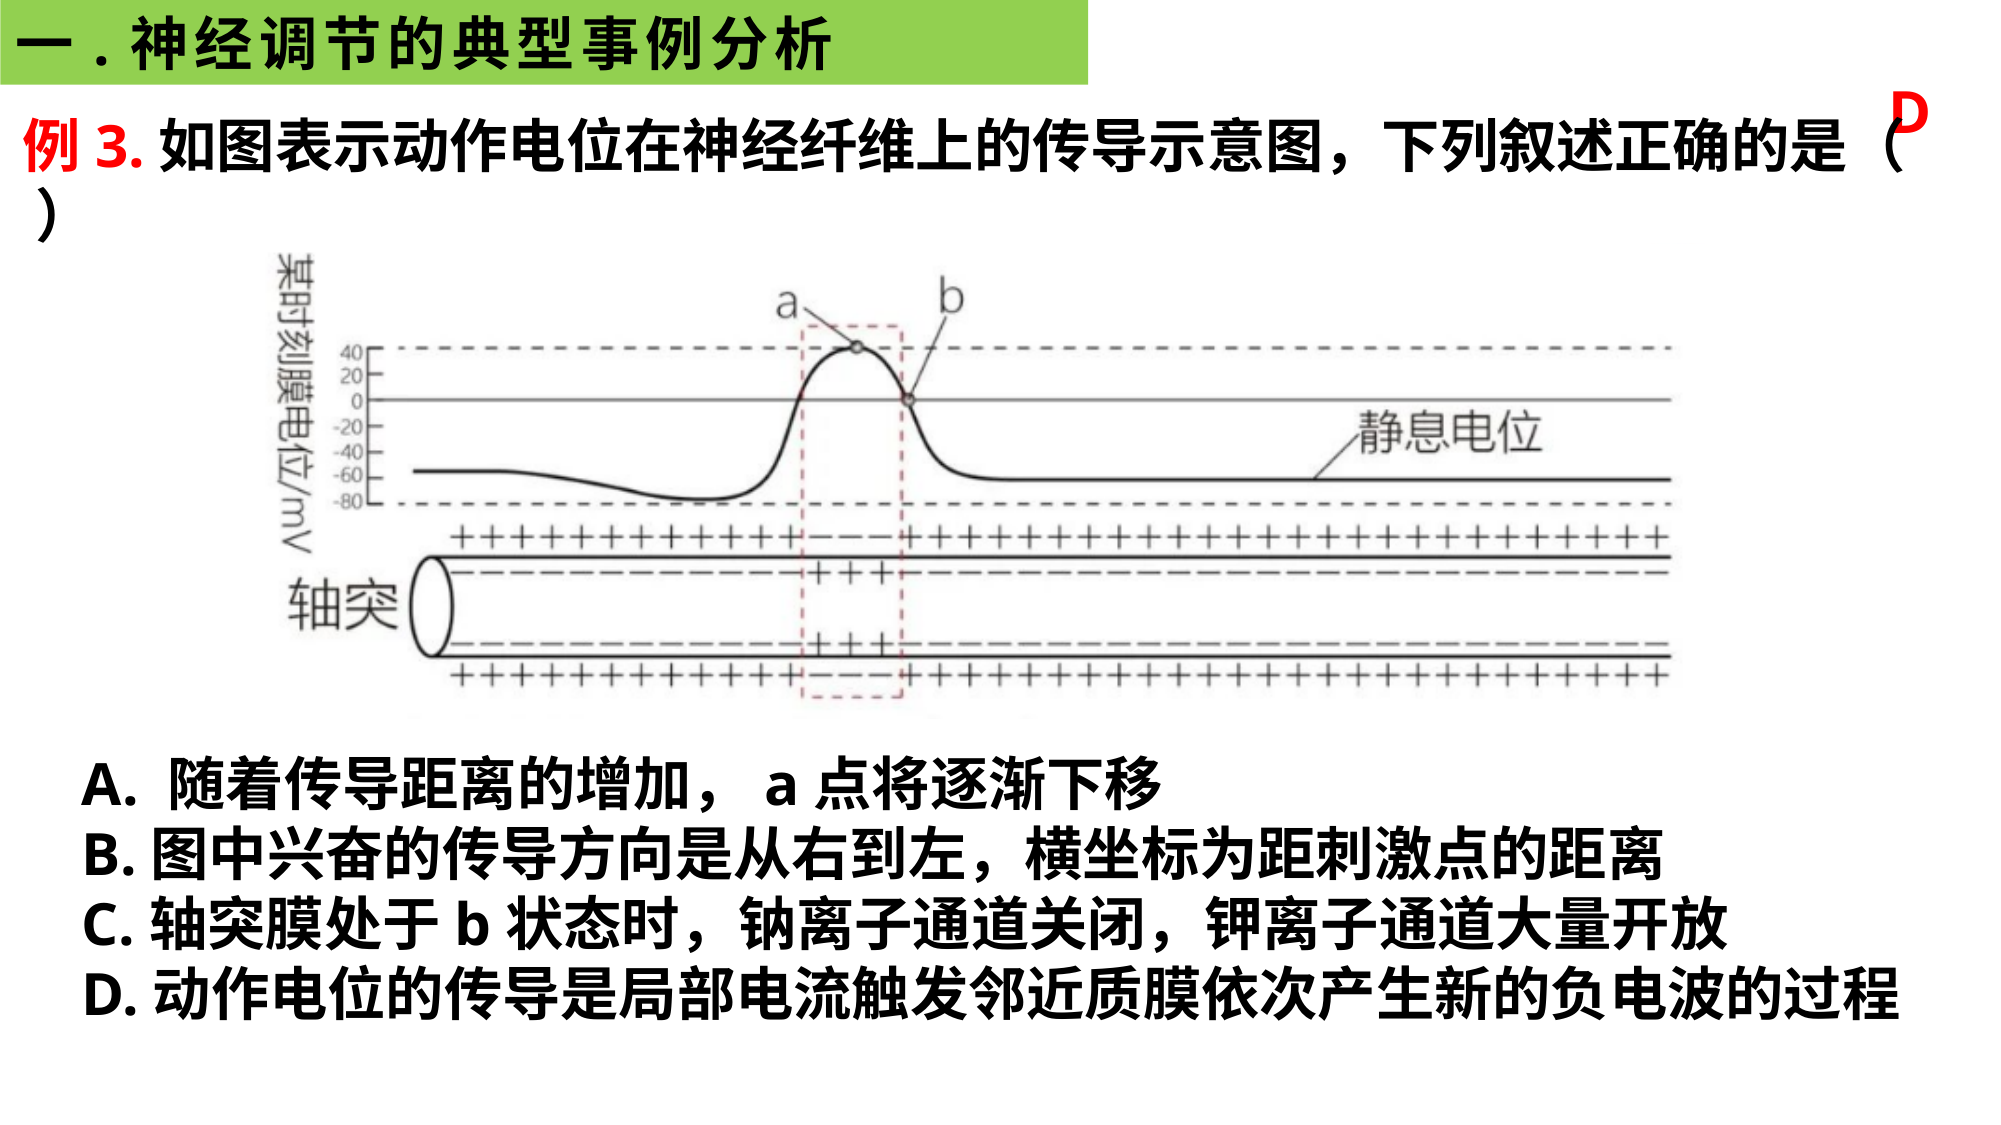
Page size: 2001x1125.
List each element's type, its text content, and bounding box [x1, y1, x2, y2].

text_box 一.神经调节的典型事例分析 [0, 0, 1089, 85]
text_box 例3.如图表示动作电位在神经纤维上的传导示意图，下列叙述正确的是（ ） [7, 101, 1984, 257]
text_box A. 随着传导距离的增加，a点将逐渐下移 B.图中兴奋的传导方向是从右到左，横坐标为距刺激点的距离 C.轴突膜处于b状态时，钠离子通道关闭，钾离子通道大量开放 D.动作电位的传导是局部电流触发邻近质膜依次产生新的负电波的过程 [67, 739, 1958, 1035]
text_box D [1873, 67, 1956, 101]
picture [220, 243, 1729, 720]
